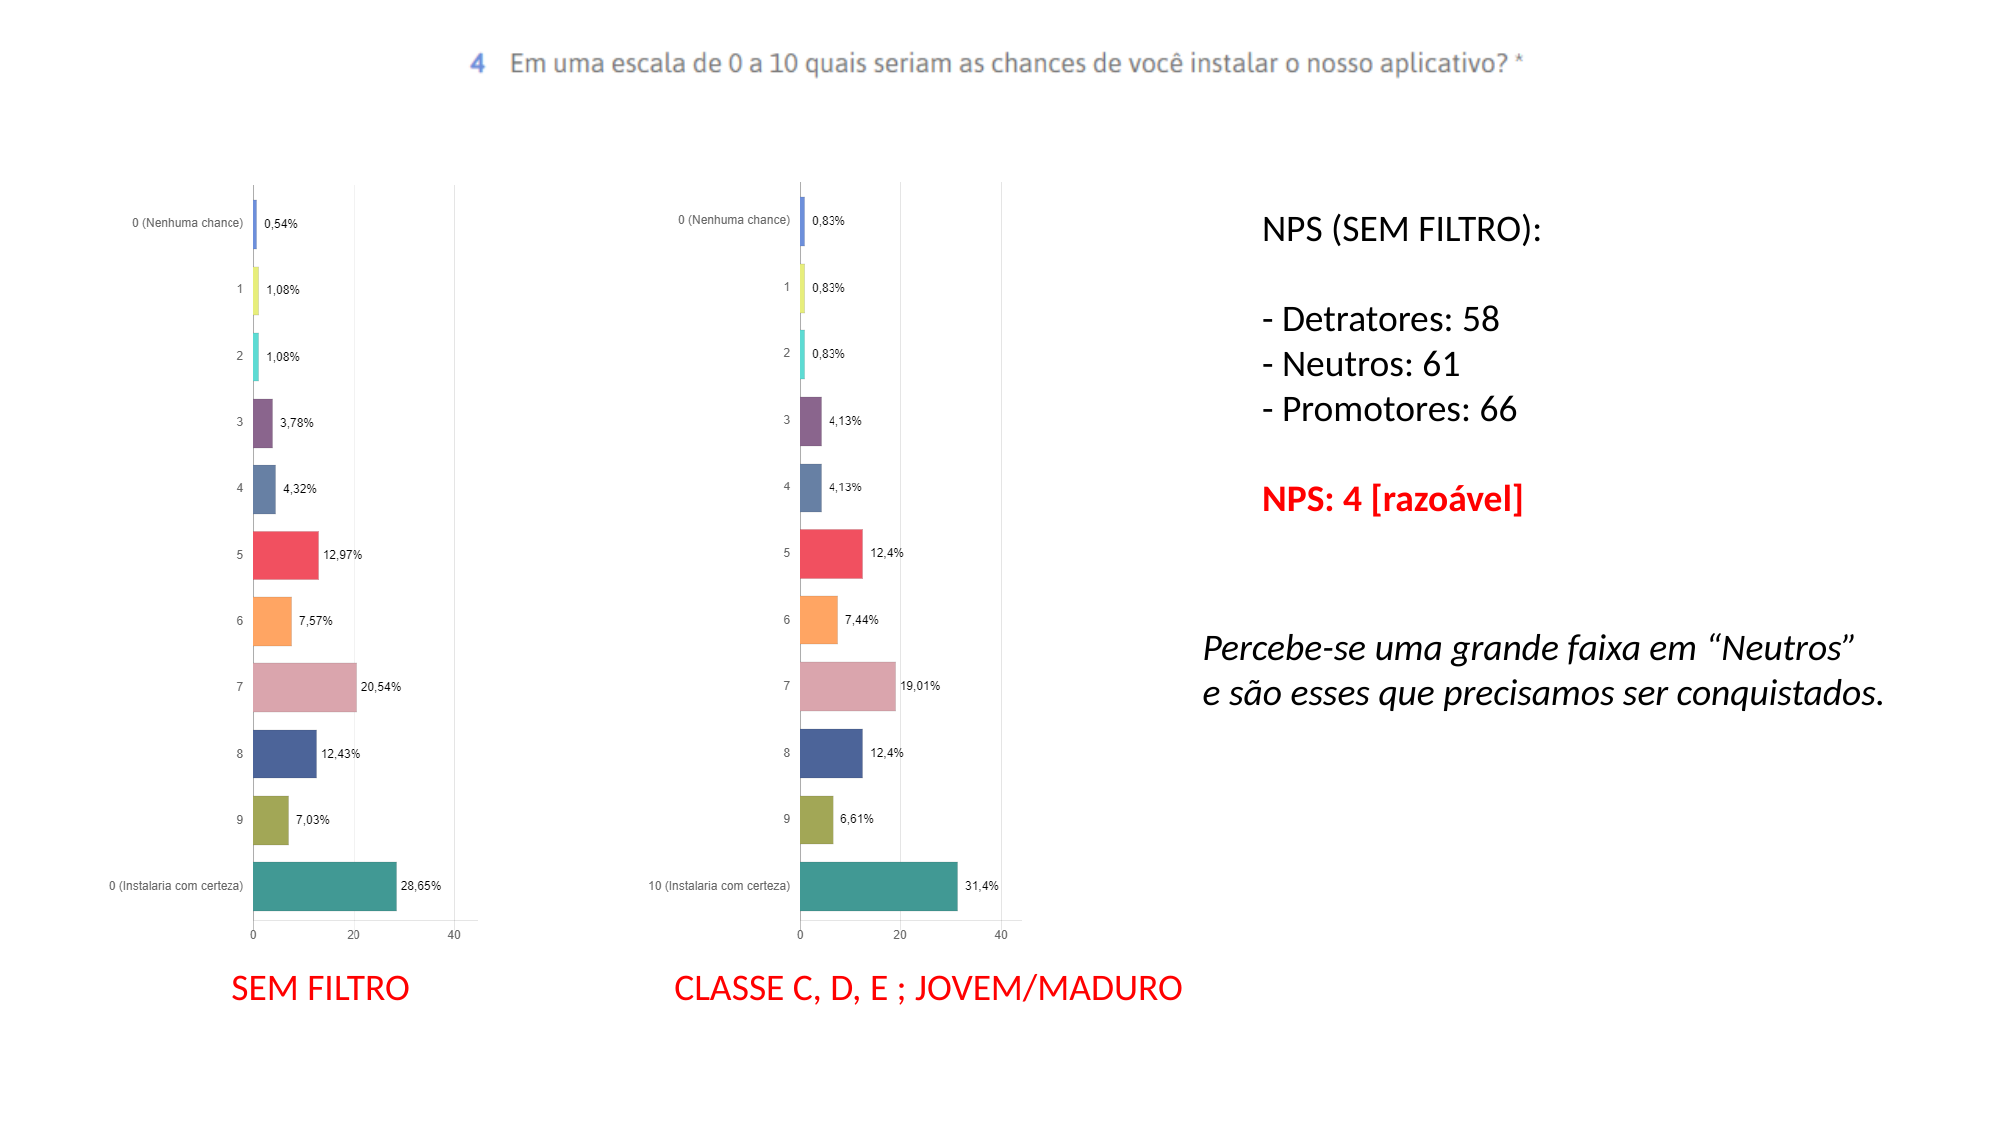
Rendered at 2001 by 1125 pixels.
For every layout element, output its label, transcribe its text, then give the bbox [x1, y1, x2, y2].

picture [107, 169, 478, 956]
text_box SEM FILTRO [216, 956, 426, 1016]
text_box NPS (SEM FILTRO): - Detratores: 58 - Neutros: 61 - Promotores: 66 NPS: 4 [razoável] [1247, 196, 1558, 615]
picture [455, 38, 1545, 96]
text_box CLASSE C, D, E ; JOVEM/MADURO [659, 955, 1199, 1016]
text_box Percebe-se uma grande faixa em “Neutros” e são esses que precisamos ser conquistados. [1187, 615, 1901, 721]
picture [645, 169, 1022, 956]
